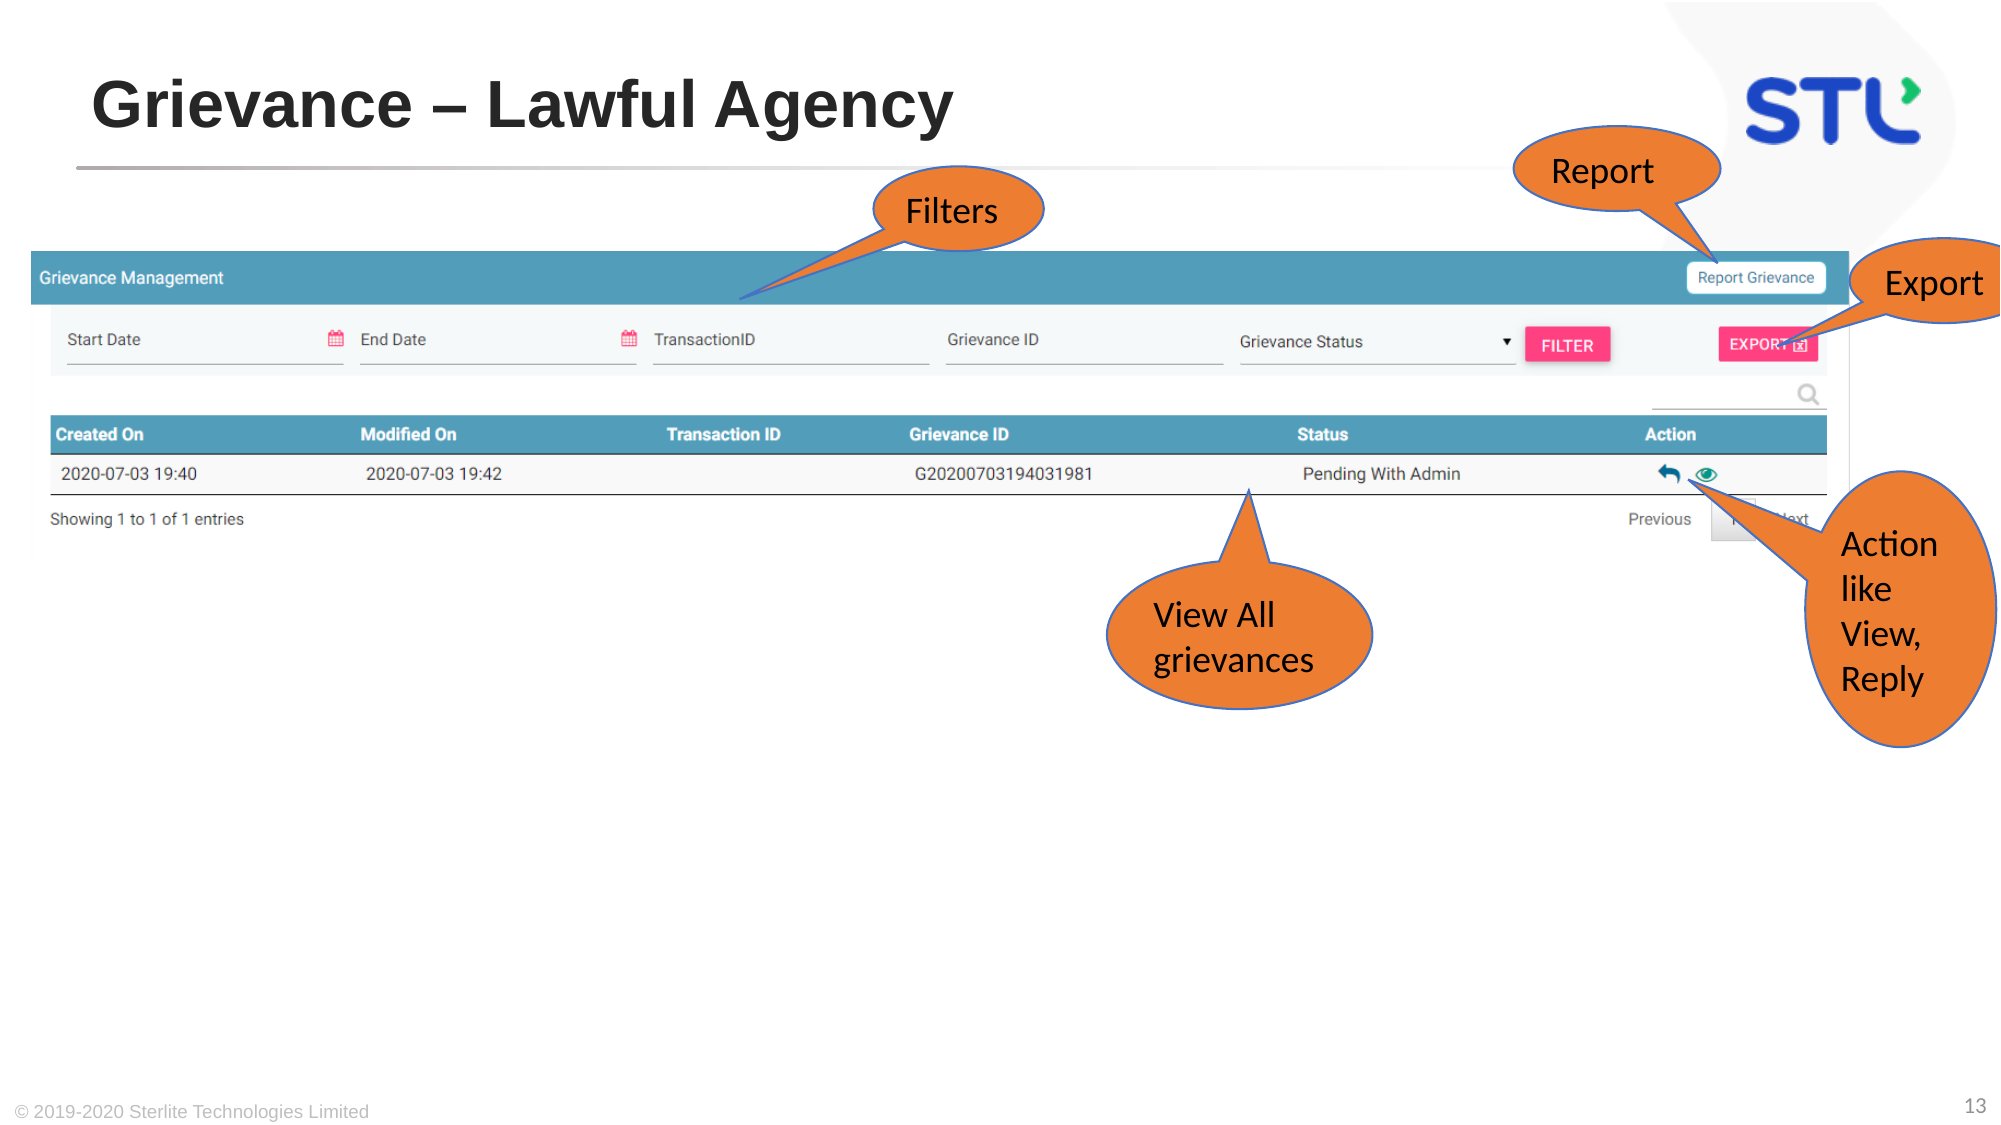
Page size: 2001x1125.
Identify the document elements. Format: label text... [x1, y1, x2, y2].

text_box Report [1513, 126, 1721, 251]
picture [31, 251, 1850, 562]
text_box Filters [838, 166, 1044, 251]
text_box View All grievances [1106, 562, 1373, 710]
picture [1746, 77, 1921, 145]
text_box Export [1850, 238, 2000, 325]
footer © 2019-2020 Sterlite Technologies Limited [0, 1083, 455, 1125]
text_box Action like View, Reply [1785, 471, 1997, 748]
title Grievance – Lawful Agency [76, 35, 1564, 167]
slide_number 13 [1955, 1083, 1997, 1122]
